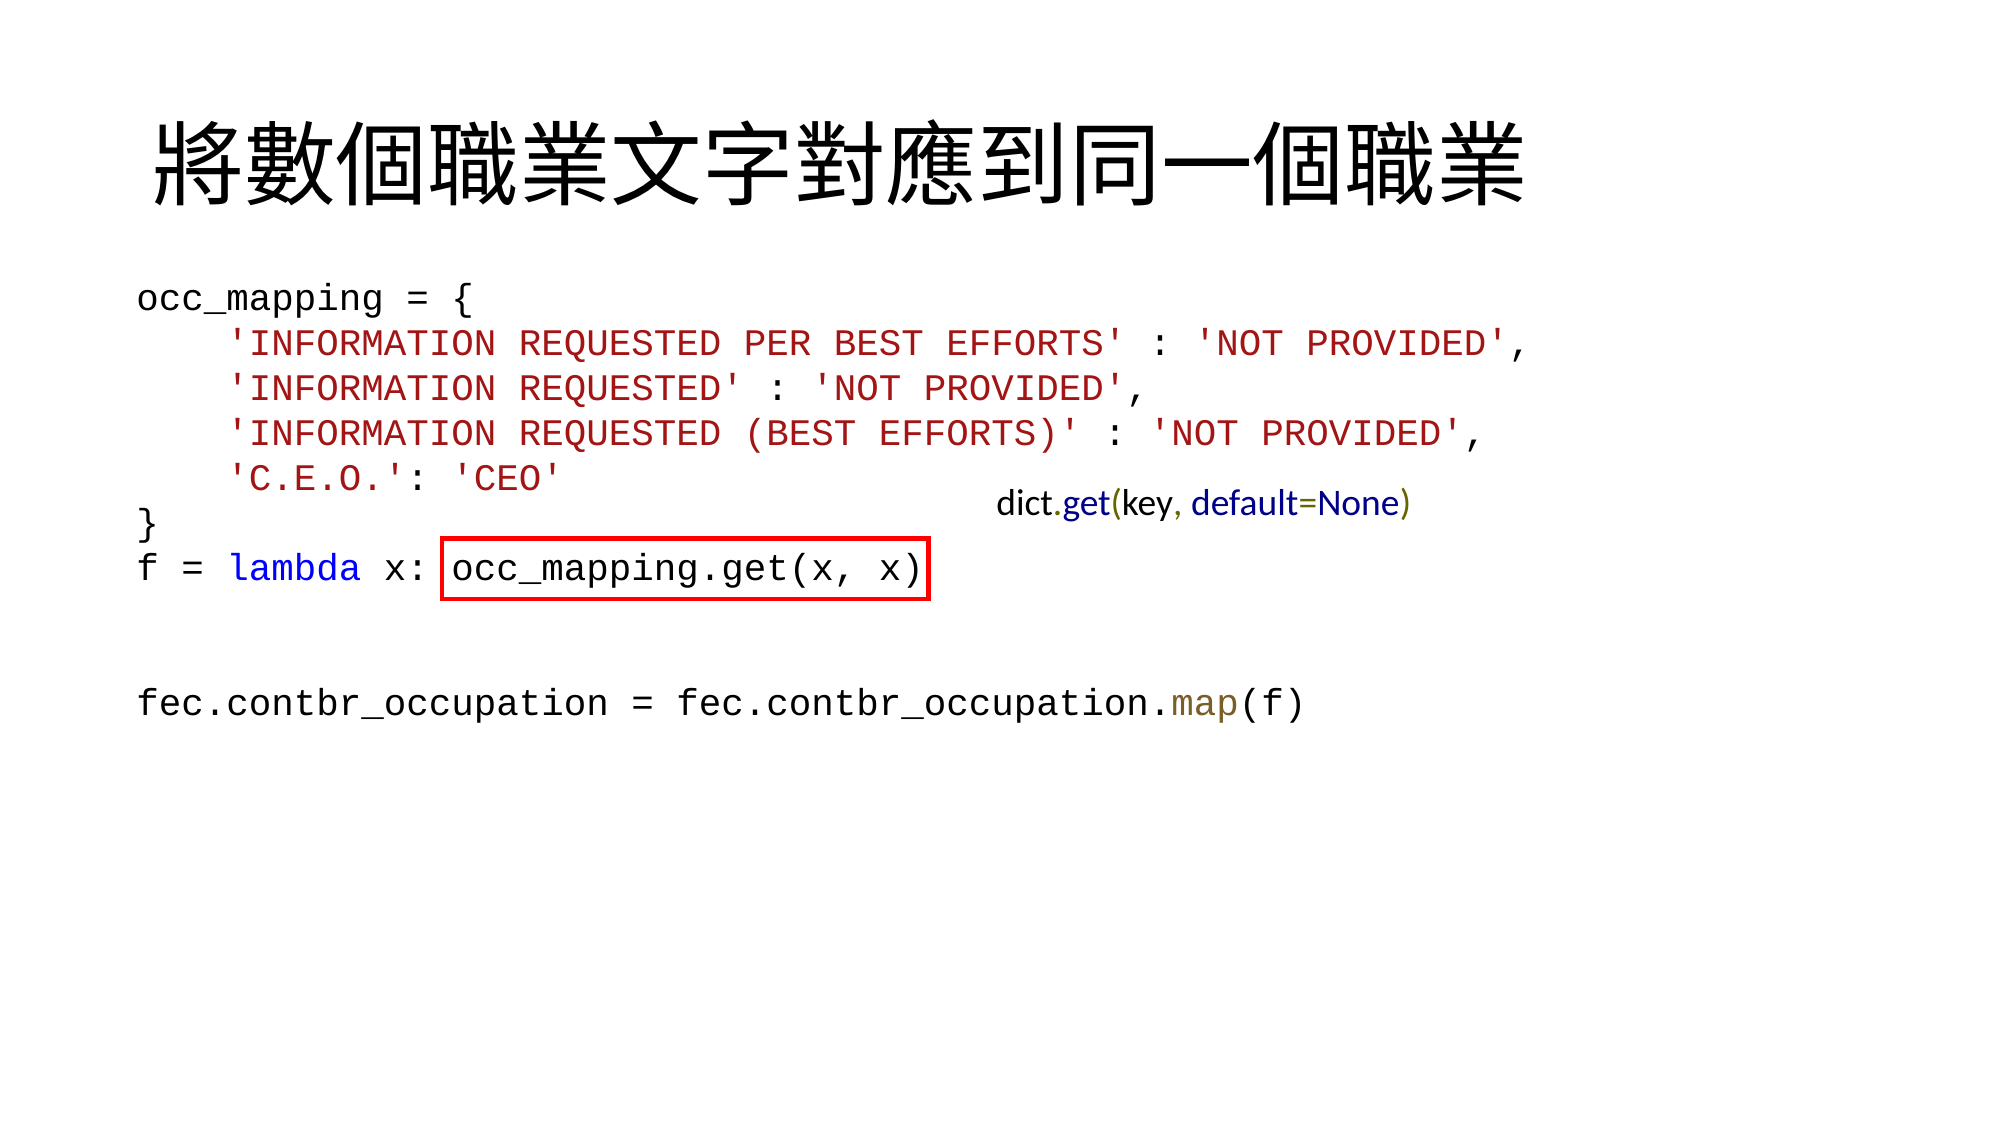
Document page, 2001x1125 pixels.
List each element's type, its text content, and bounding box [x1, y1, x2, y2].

text_box dict.get(key, default=None) [981, 470, 1432, 530]
title 將數個職業文字對應到同一個職業 [137, 59, 1863, 265]
text_box occ_mapping = { 'INFORMATION REQUESTED PER BEST EFFORTS' : 'NOT PROVIDED', 'INFORMATION REQUESTED' : 'NOT PROVIDED', 'INFORMATION REQUESTED (BEST EFFORTS)' : 'NOT PROVIDED', 'C.E.O.': 'CEO' } f = lambda x: occ_mapping.get(x, x) fec.contbr_occupation = fec.contbr_occupation.map(f) [121, 265, 1915, 776]
text_box [441, 538, 930, 600]
